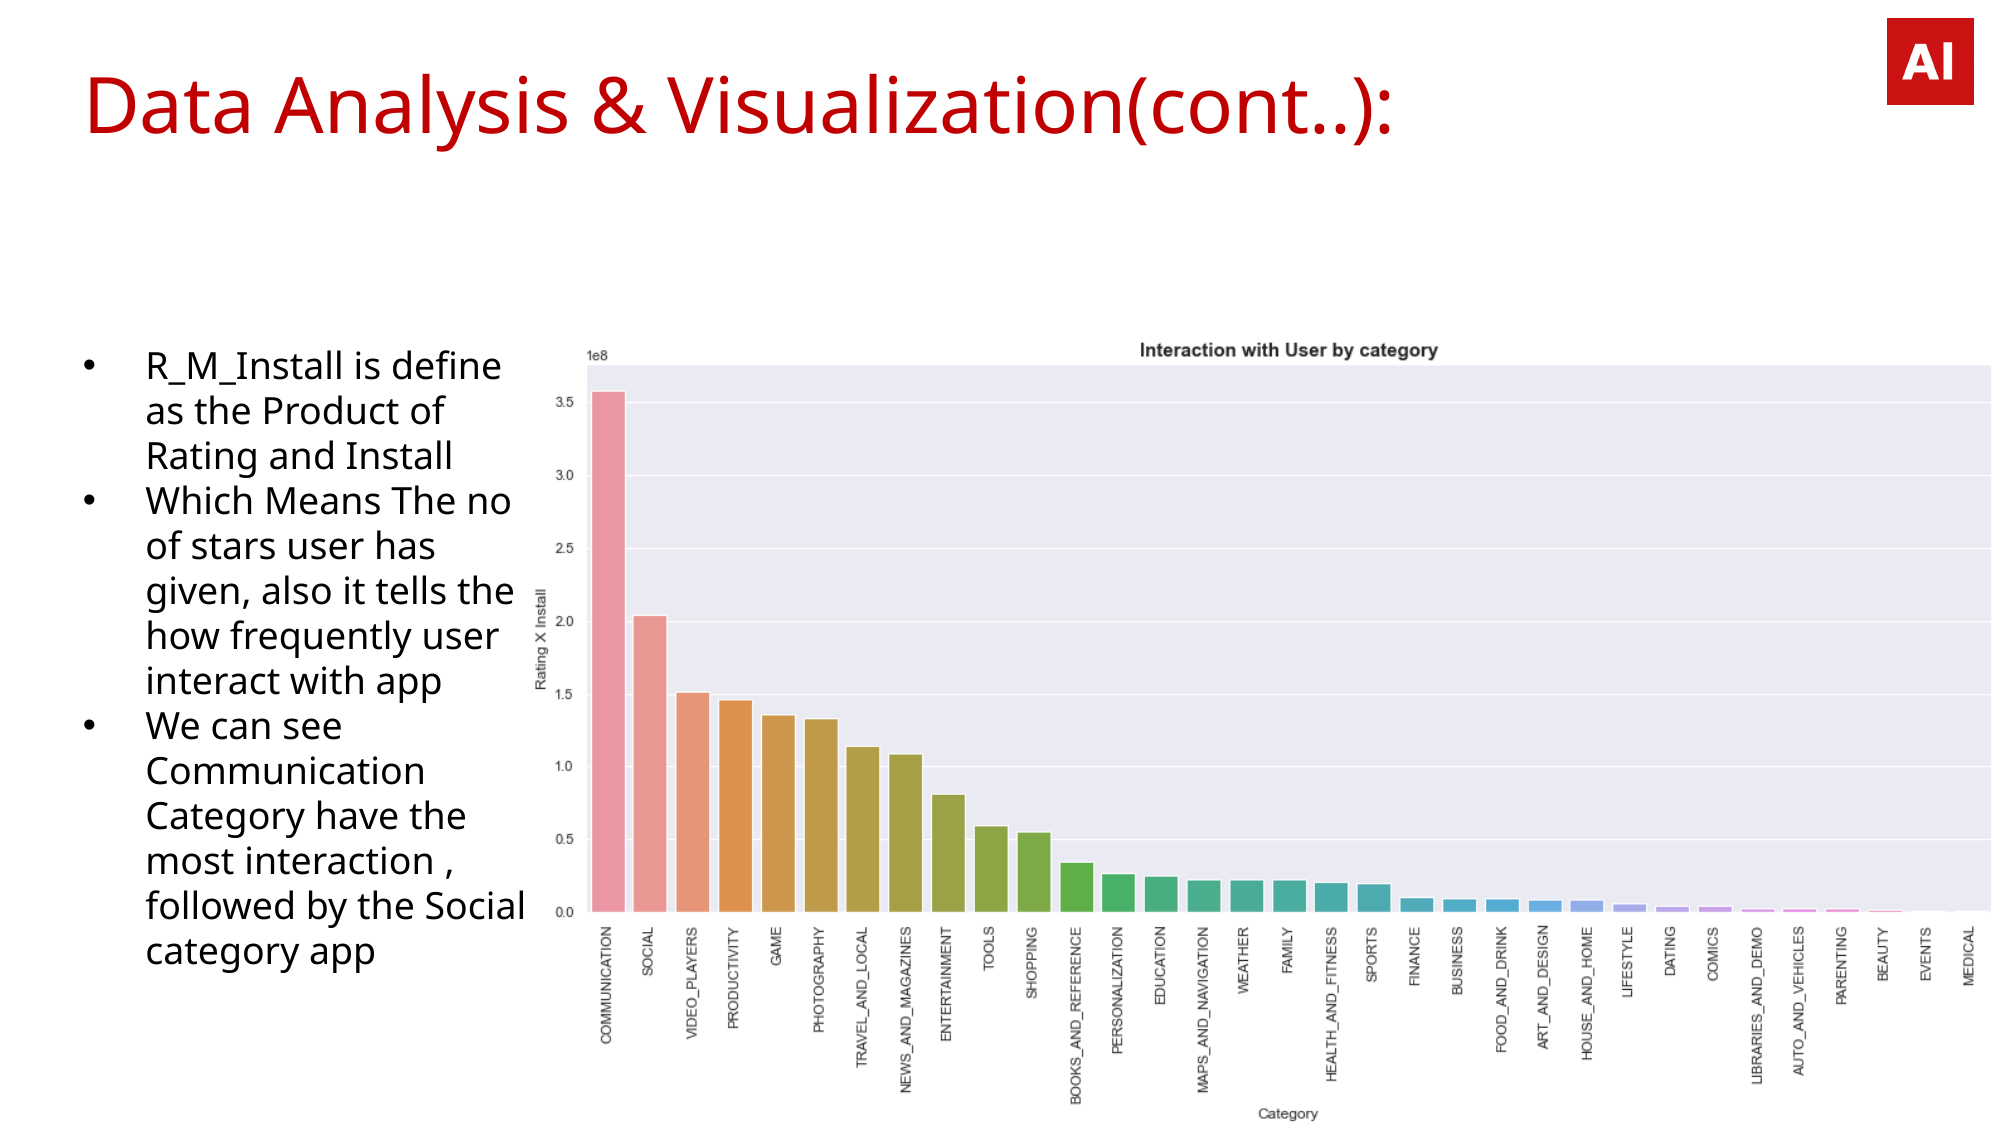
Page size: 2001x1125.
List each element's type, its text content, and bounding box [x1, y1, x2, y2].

picture [1887, 18, 1974, 105]
title Data Analysis & Visualization(cont..): [68, 47, 1932, 159]
picture [528, 334, 2000, 1125]
text_box R_M_Install is define as the Product of Rating and Install Which Means The no of stars user has given, also it tells the how frequently user interact with app We can see Communication Category have the most interaction , followed by the Social category app [68, 334, 528, 980]
